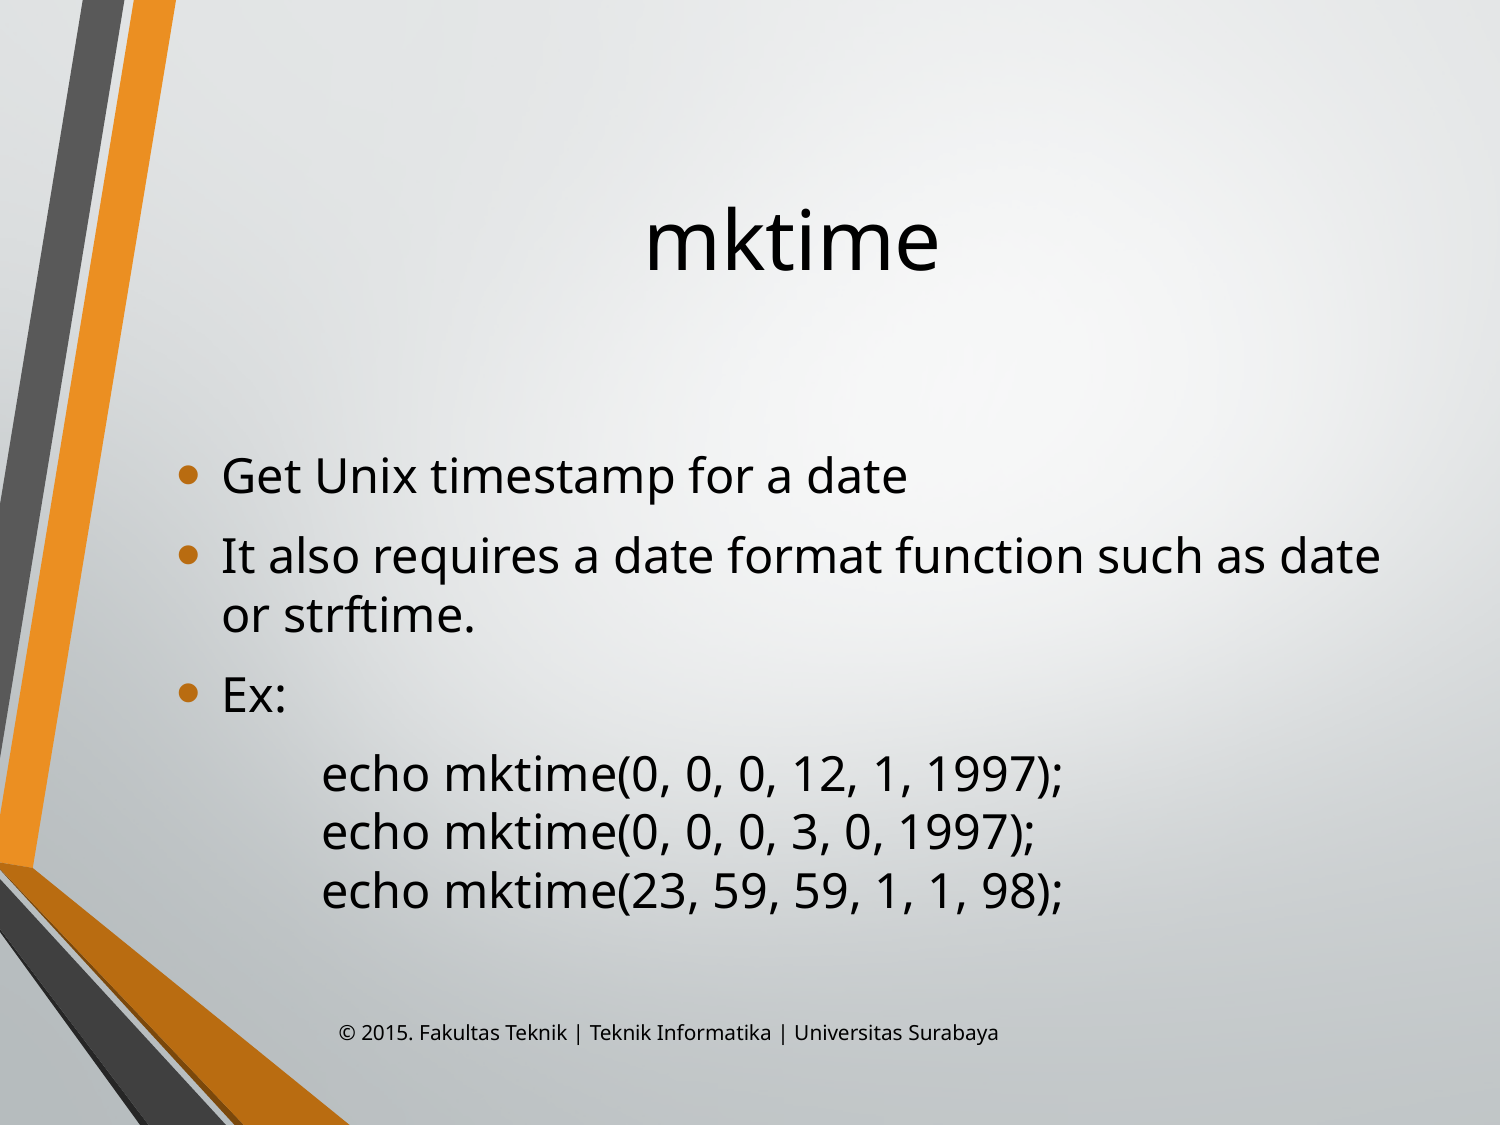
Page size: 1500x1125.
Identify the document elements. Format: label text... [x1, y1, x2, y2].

title mktime [161, 75, 1425, 400]
footer © 2015. Fakultas Teknik | Teknik Informatika | Universitas Surabaya [323, 1001, 1196, 1062]
list Get Unix timestamp for a date It also requires a date format function such as date or strftime. Ex: echo mktime(0, 0, 0, 12, 1, 1997); echo mktime(0, 0, 0, 3, 0, 1997); echo mktime(23, 59, 59, 1, 1, 98); [161, 437, 1425, 985]
